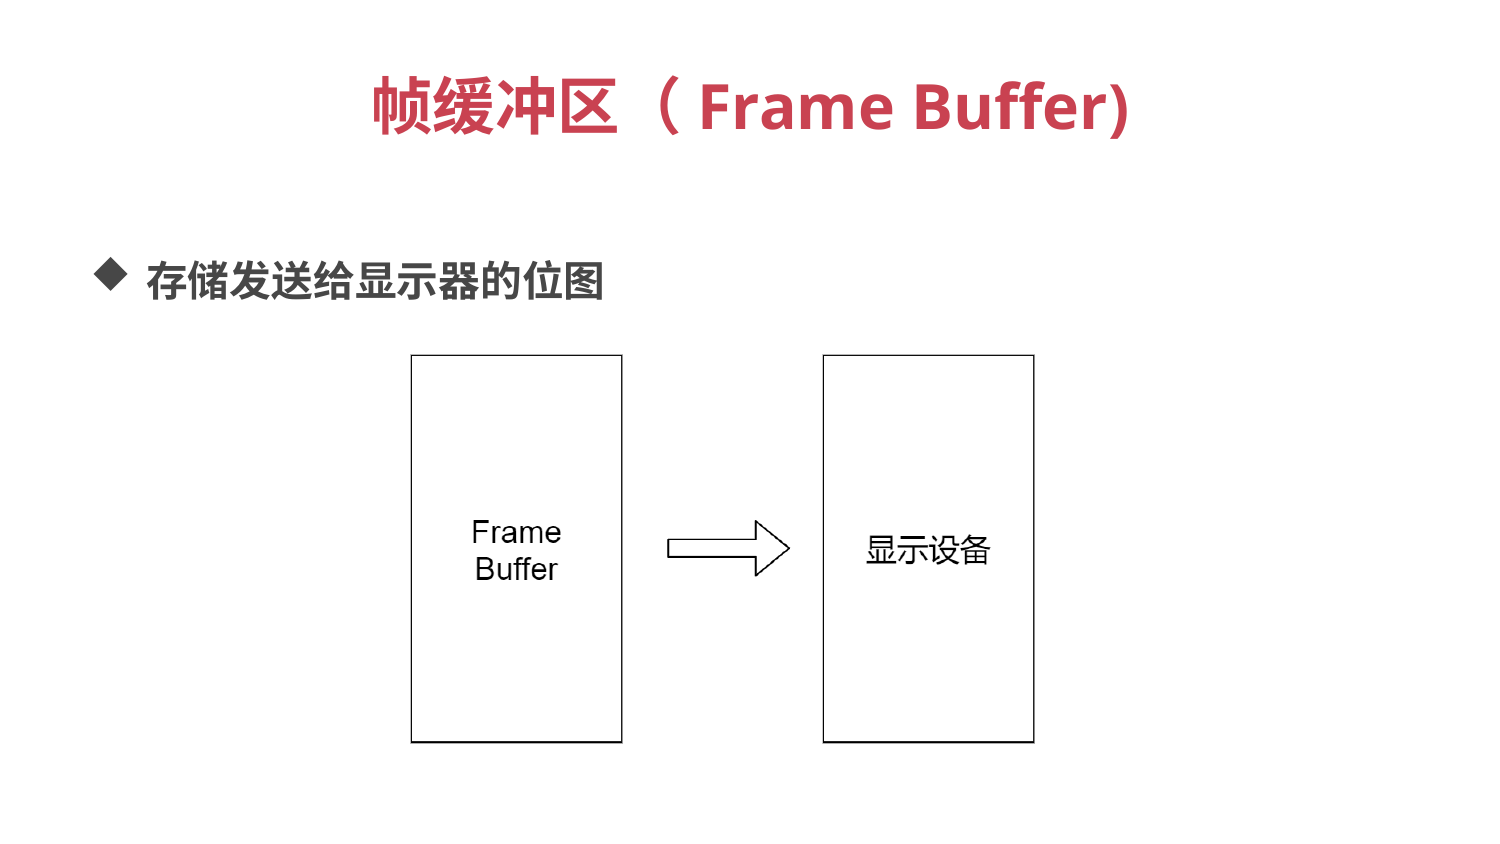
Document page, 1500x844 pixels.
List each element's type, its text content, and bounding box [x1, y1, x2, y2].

picture [383, 327, 1086, 793]
list 存储发送给显示器的位图 [74, 196, 1426, 754]
title 帧缓冲区（Frame Buffer) [74, 33, 1426, 175]
